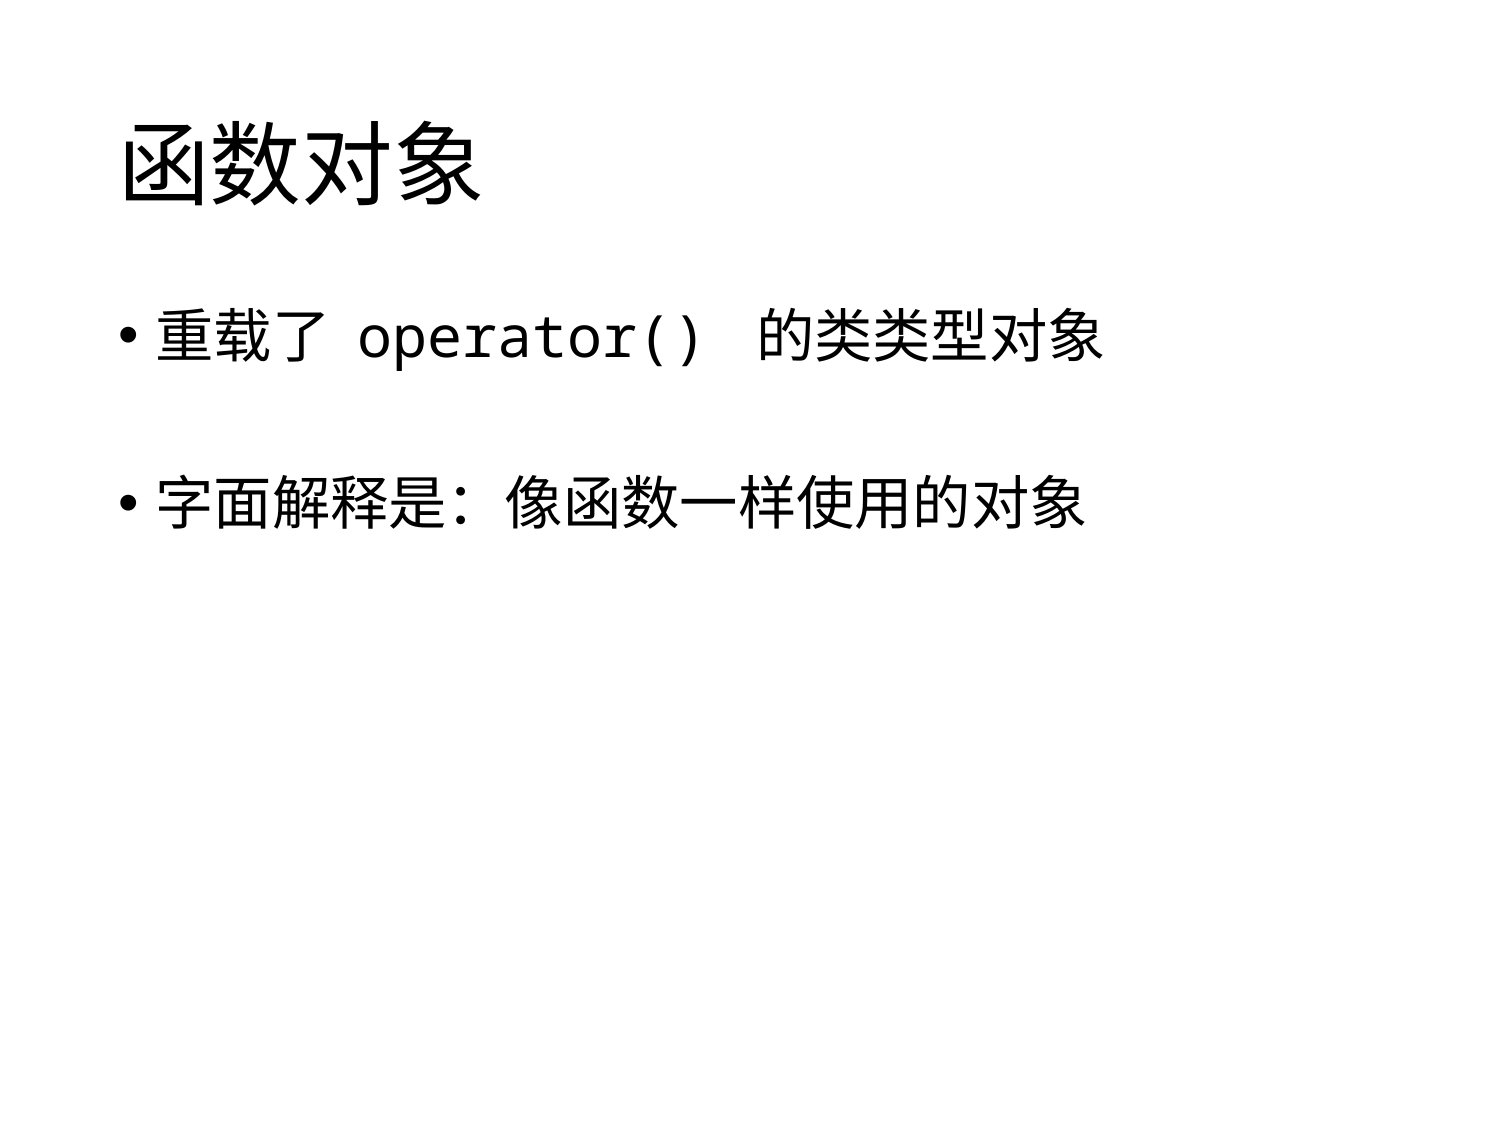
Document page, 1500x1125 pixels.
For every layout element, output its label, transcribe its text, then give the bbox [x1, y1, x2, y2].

list 重载了 operator() 的类类型对象 字面解释是：像函数一样使用的对象 [103, 299, 1397, 1014]
title 函数对象 [103, 59, 1397, 278]
